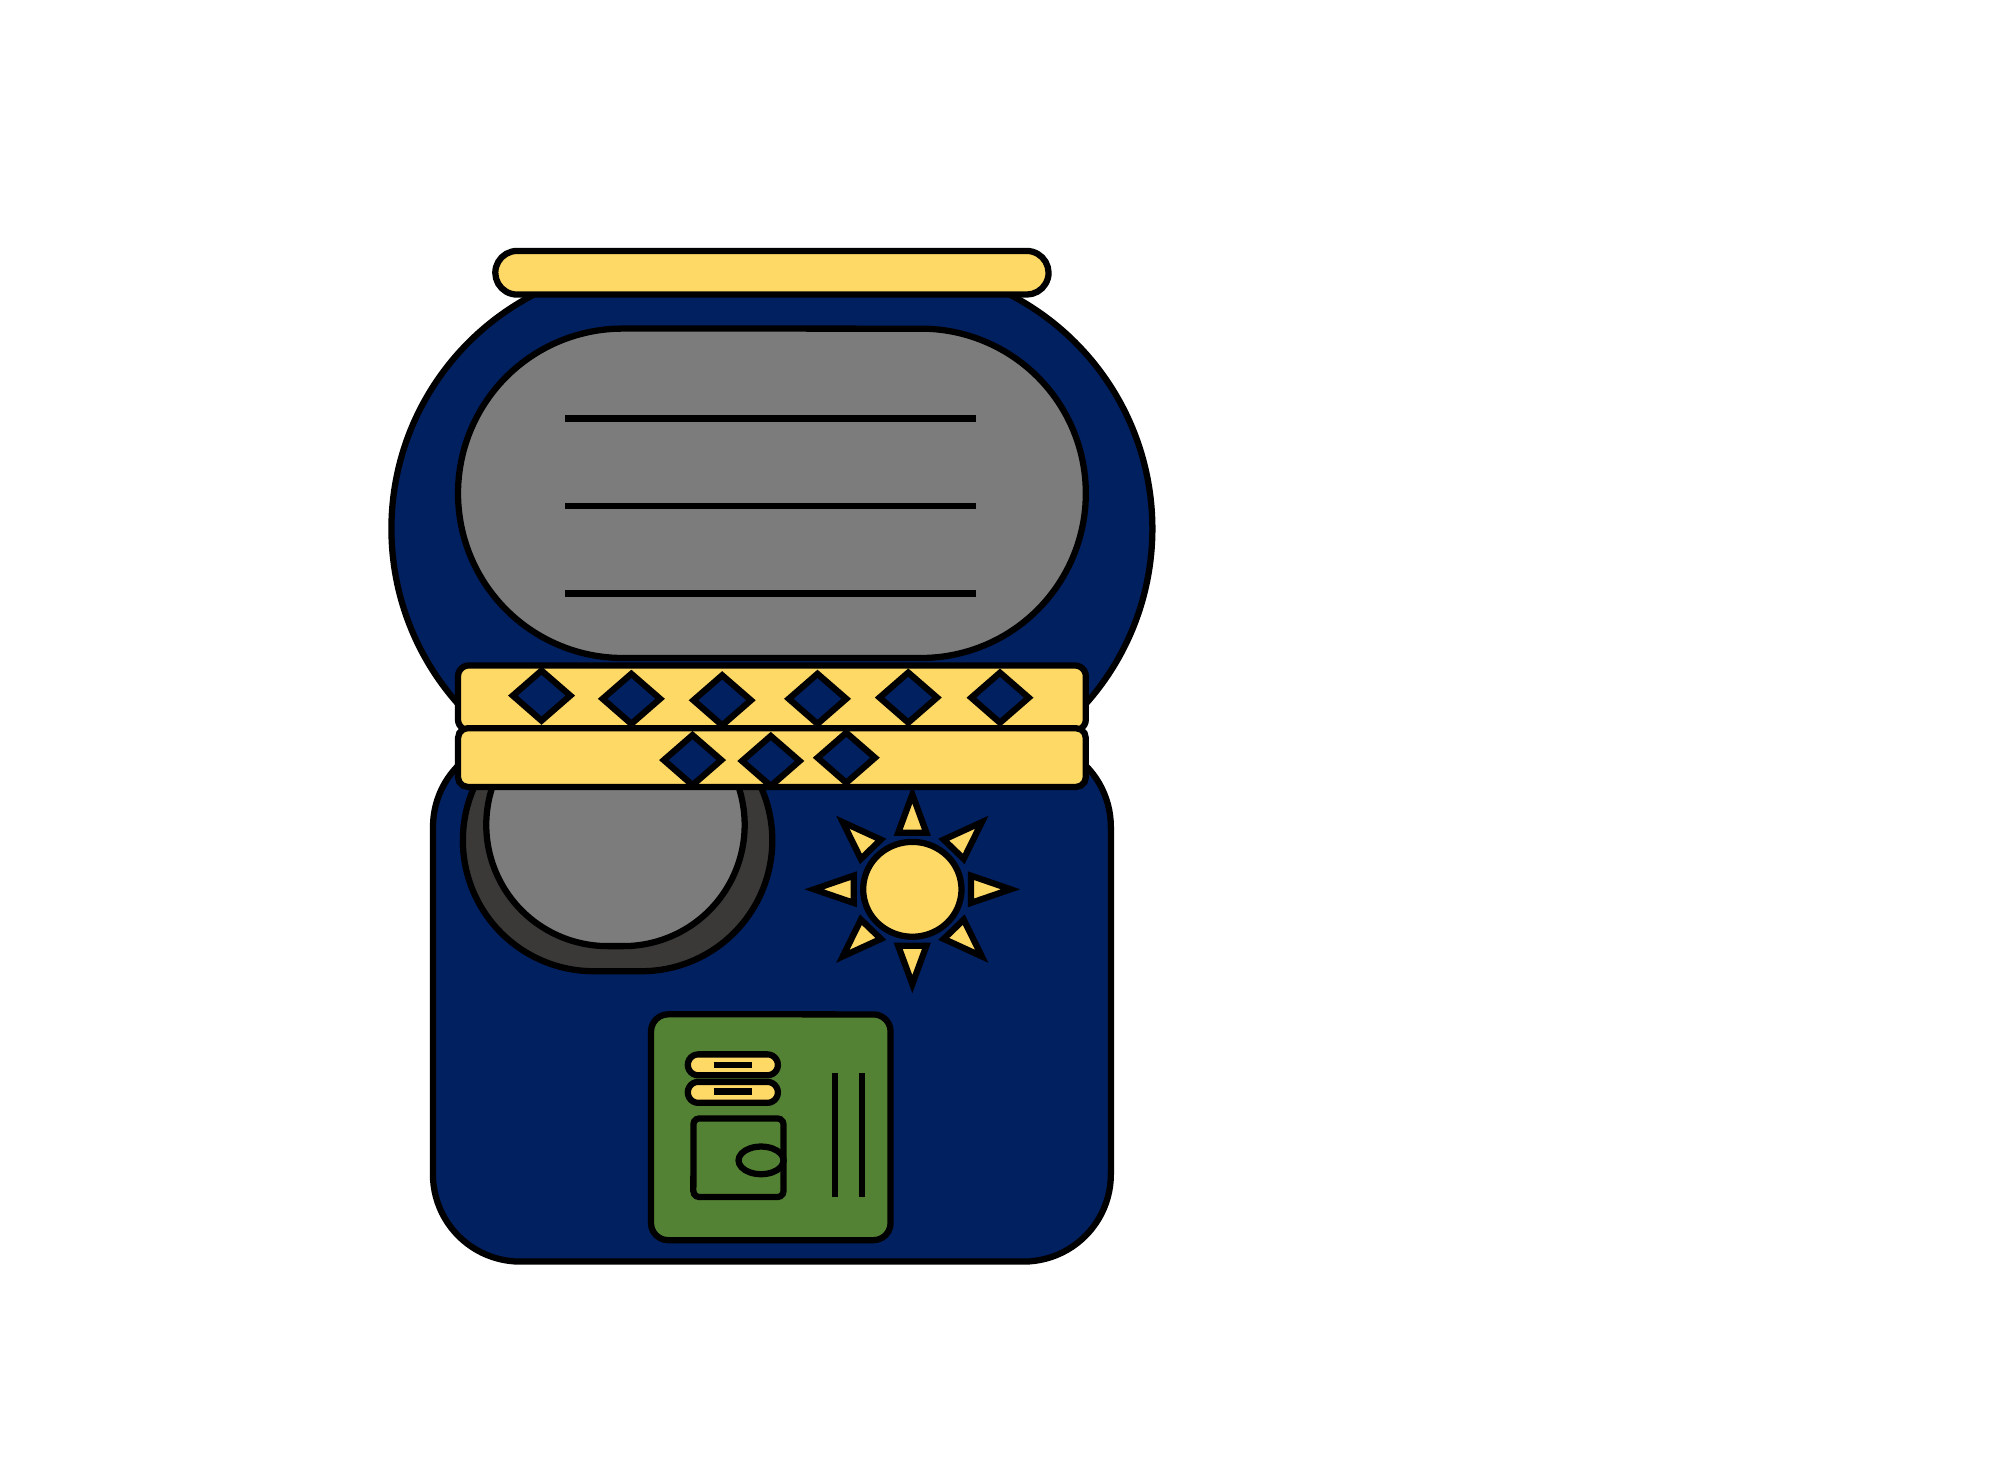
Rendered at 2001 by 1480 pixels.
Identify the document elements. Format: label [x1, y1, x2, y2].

text_box [391, 250, 1153, 1262]
